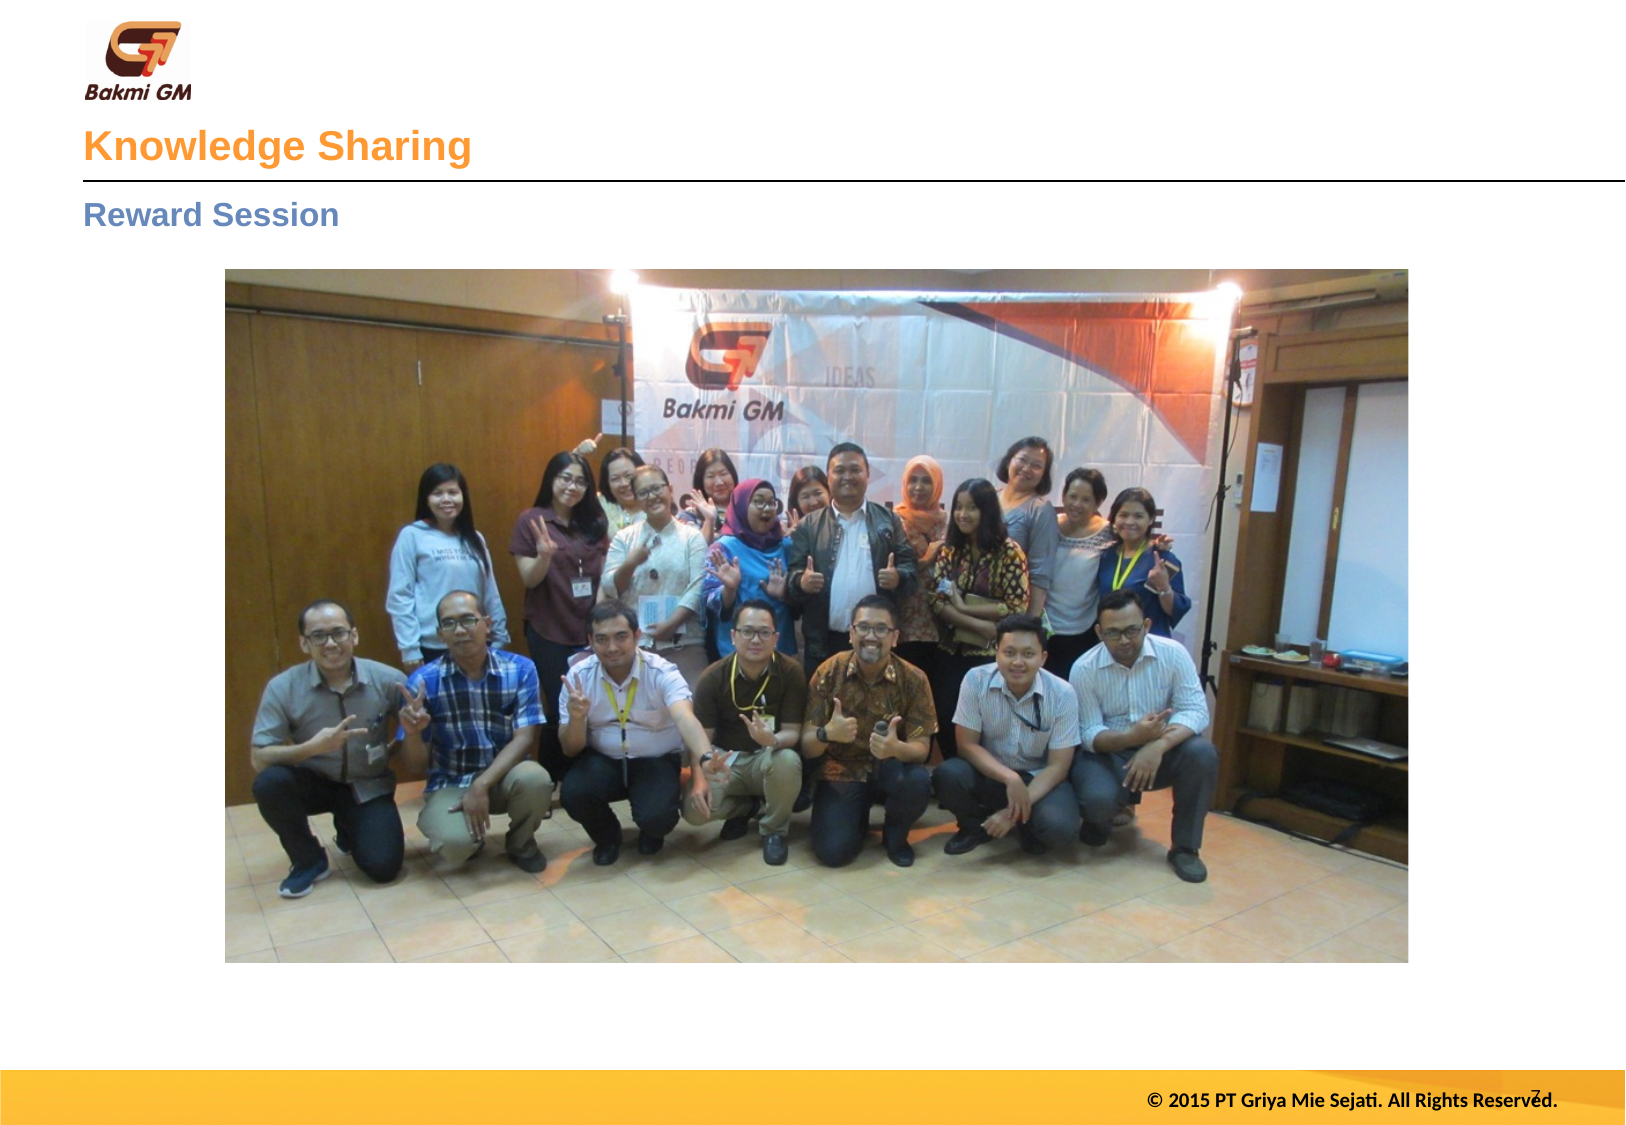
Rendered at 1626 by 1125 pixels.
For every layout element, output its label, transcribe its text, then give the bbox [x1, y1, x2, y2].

picture [0, 1070, 1625, 1125]
picture [224, 268, 1409, 963]
picture [85, 20, 191, 67]
title Knowledge Sharing [82, 67, 1551, 182]
list Reward Session [83, 180, 1582, 270]
